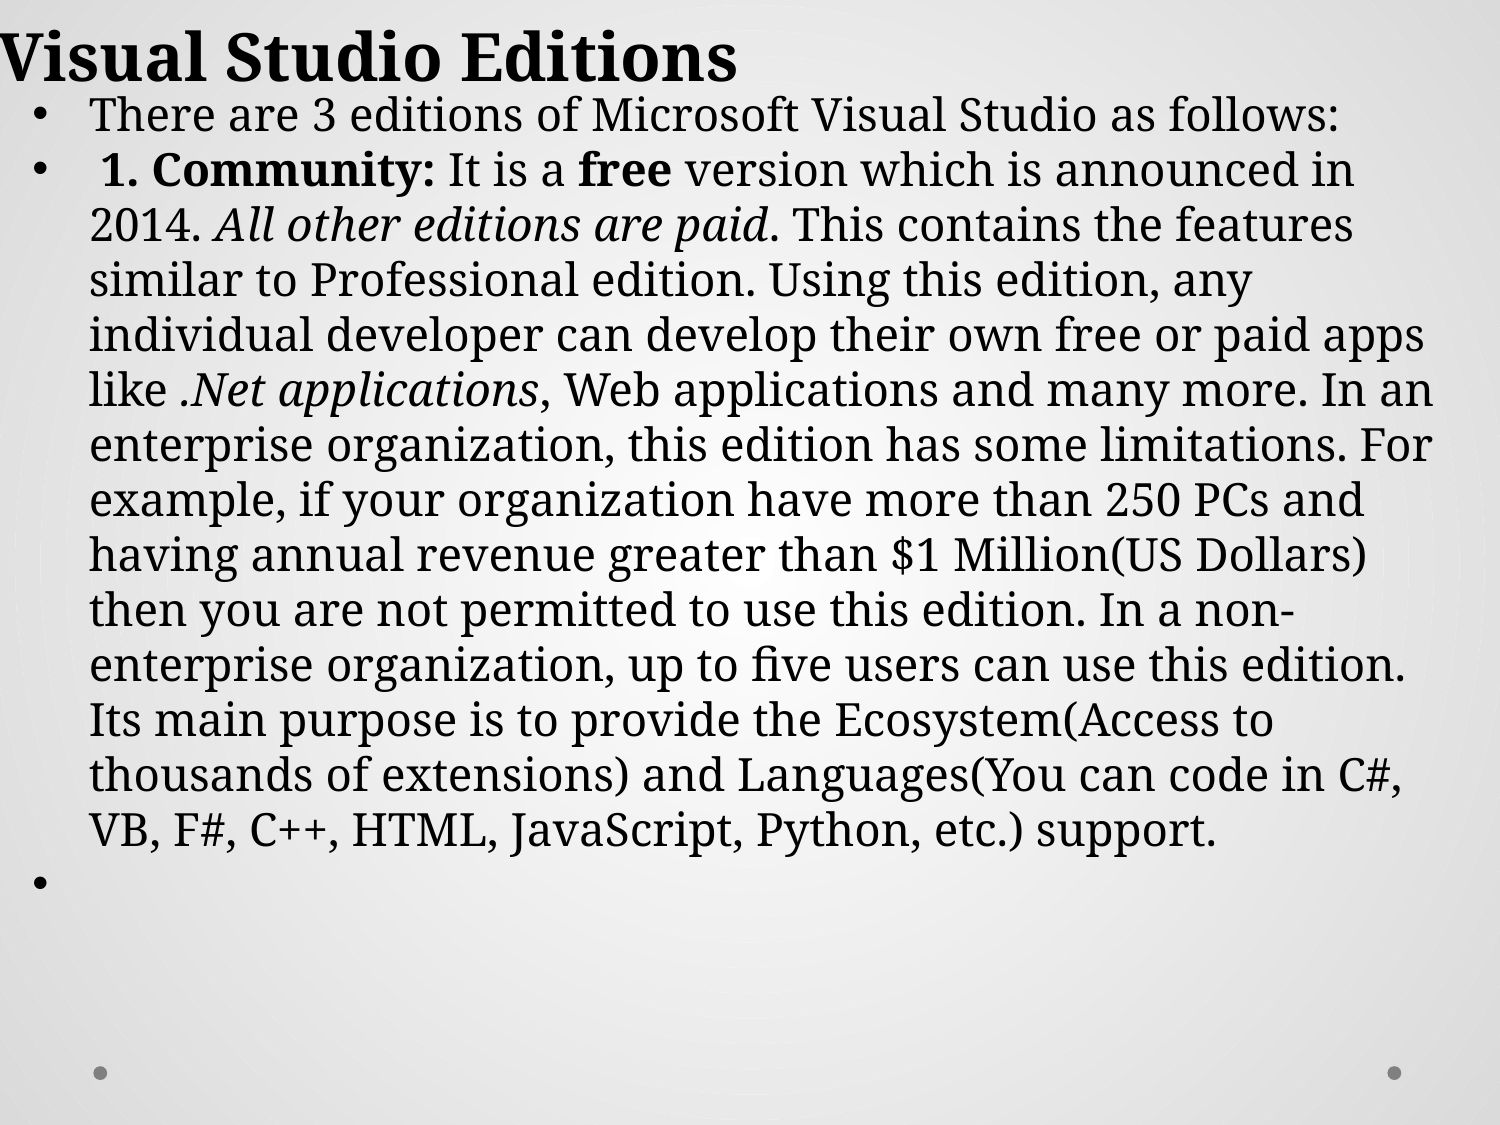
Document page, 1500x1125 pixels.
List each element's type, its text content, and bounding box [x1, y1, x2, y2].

text_box There are 3 editions of Microsoft Visual Studio as follows: 1. Community: It is a free version which is announced in 2014. All other editions are paid. This contains the features similar to Professional edition. Using this edition, any individual developer can develop their own free or paid apps like .Net applications, Web applications and many more. In an enterprise organization, this edition has some limitations. For example, if your organization have more than 250 PCs and having annual revenue greater than $1 Million(US Dollars) then you are not permitted to use this edition. In a non-enterprise organization, up to five users can use this edition. Its main purpose is to provide the Ecosystem(Access to thousands of extensions) and Languages(You can code in C#, VB, F#, C++, HTML, JavaScript, Python, etc.) support. [17, 78, 1471, 918]
text_box Visual Studio Editions [0, 7, 755, 102]
